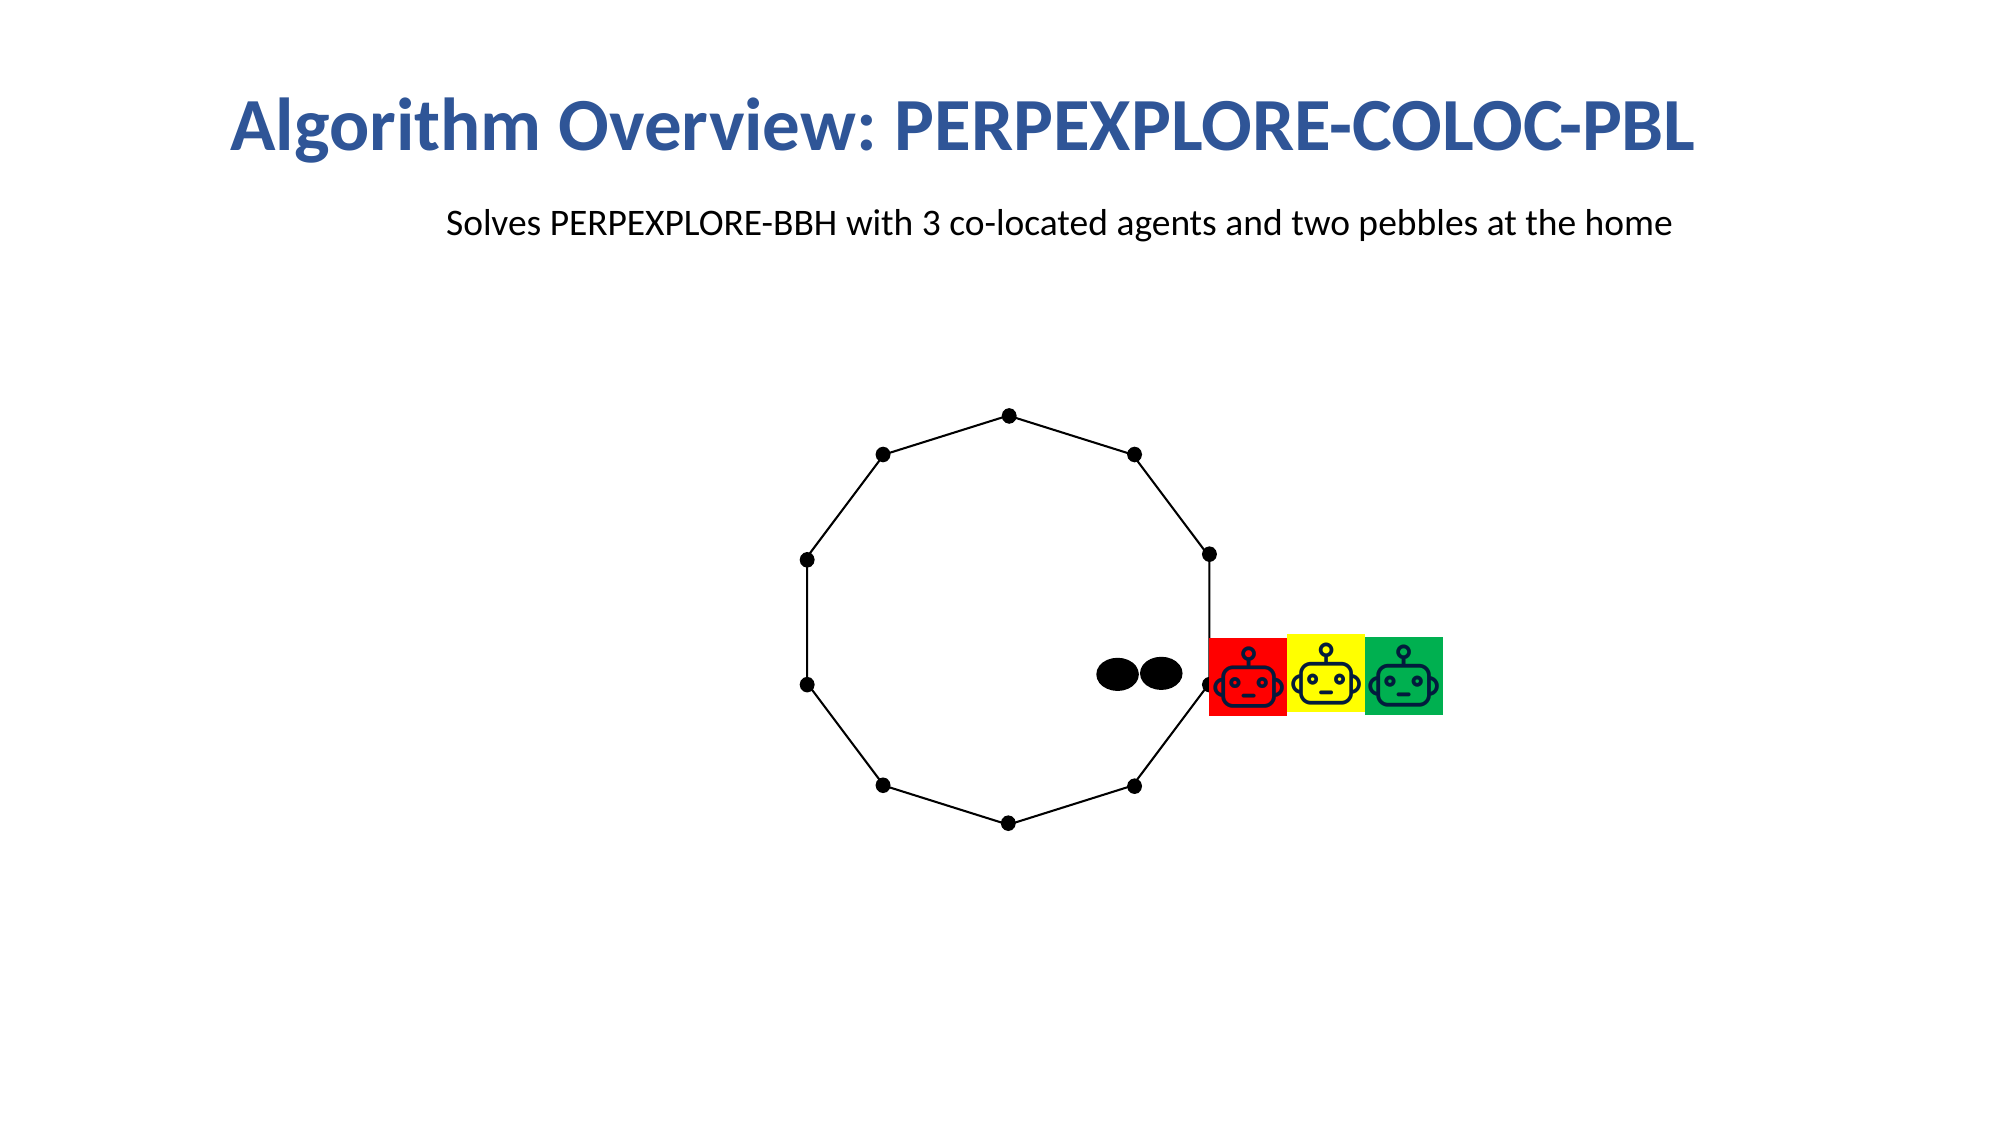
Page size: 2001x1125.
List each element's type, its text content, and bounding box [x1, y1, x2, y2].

text_box Solves PerpExplore-BBH with 3 co-located agents and two pebbles at the home [431, 190, 1694, 251]
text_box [800, 409, 1216, 830]
picture [1209, 634, 1443, 716]
text_box Algorithm Overview: PerpExplore-Coloc-Pbl [97, 67, 1830, 173]
